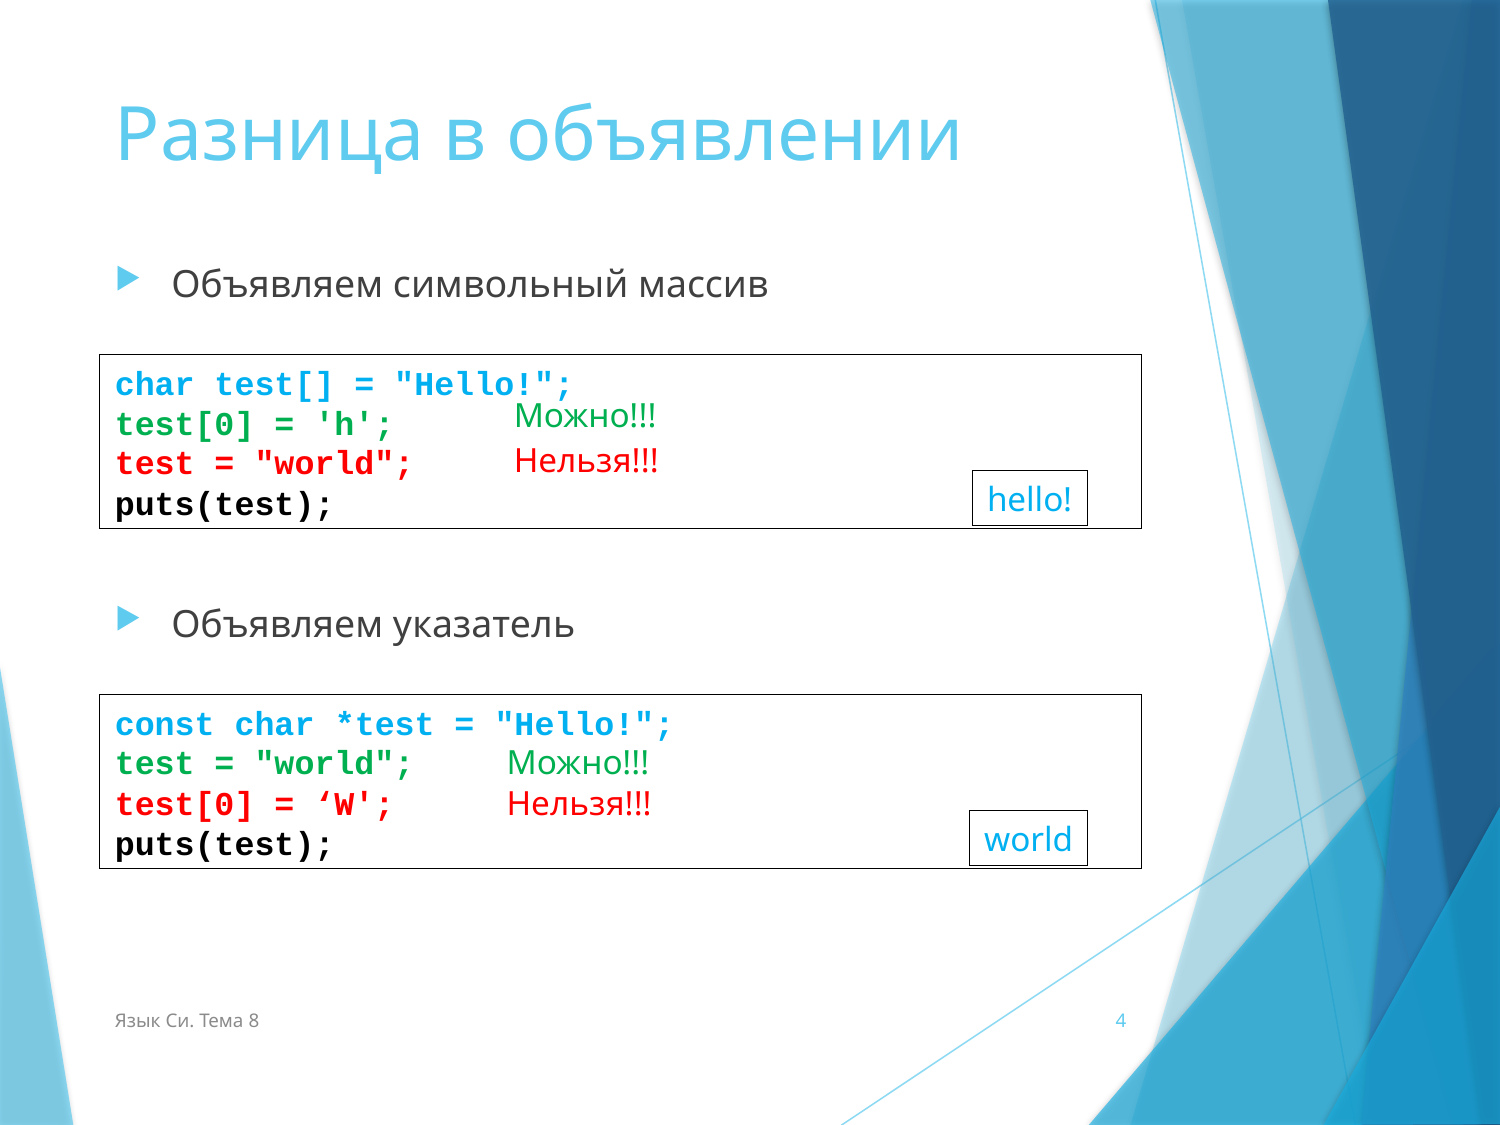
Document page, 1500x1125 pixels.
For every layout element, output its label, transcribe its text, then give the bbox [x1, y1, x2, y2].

text_box hello! [972, 470, 1088, 526]
list Объявляем символьный массив [99, 252, 1142, 337]
text_box world [969, 810, 1088, 866]
text_box Можно!!! [491, 733, 736, 774]
text_box Нельзя!!! [491, 774, 736, 830]
text_box Нельзя!!! [499, 431, 743, 487]
text_box char test[] = "Hello!"; test[0] = 'h'; test = "world"; puts(test); [99, 354, 1142, 529]
slide_number 4 [1057, 991, 1142, 1051]
footer Язык Си. Тема 8 [99, 991, 859, 1051]
text_box Объявляем указатель [99, 592, 1142, 677]
title Разница в объявлении [99, 77, 1142, 197]
text_box const char *test = "Hello!"; test = "world"; test[0] = ‘W'; puts(test); [99, 694, 1142, 869]
text_box Можно!!! [499, 387, 743, 431]
